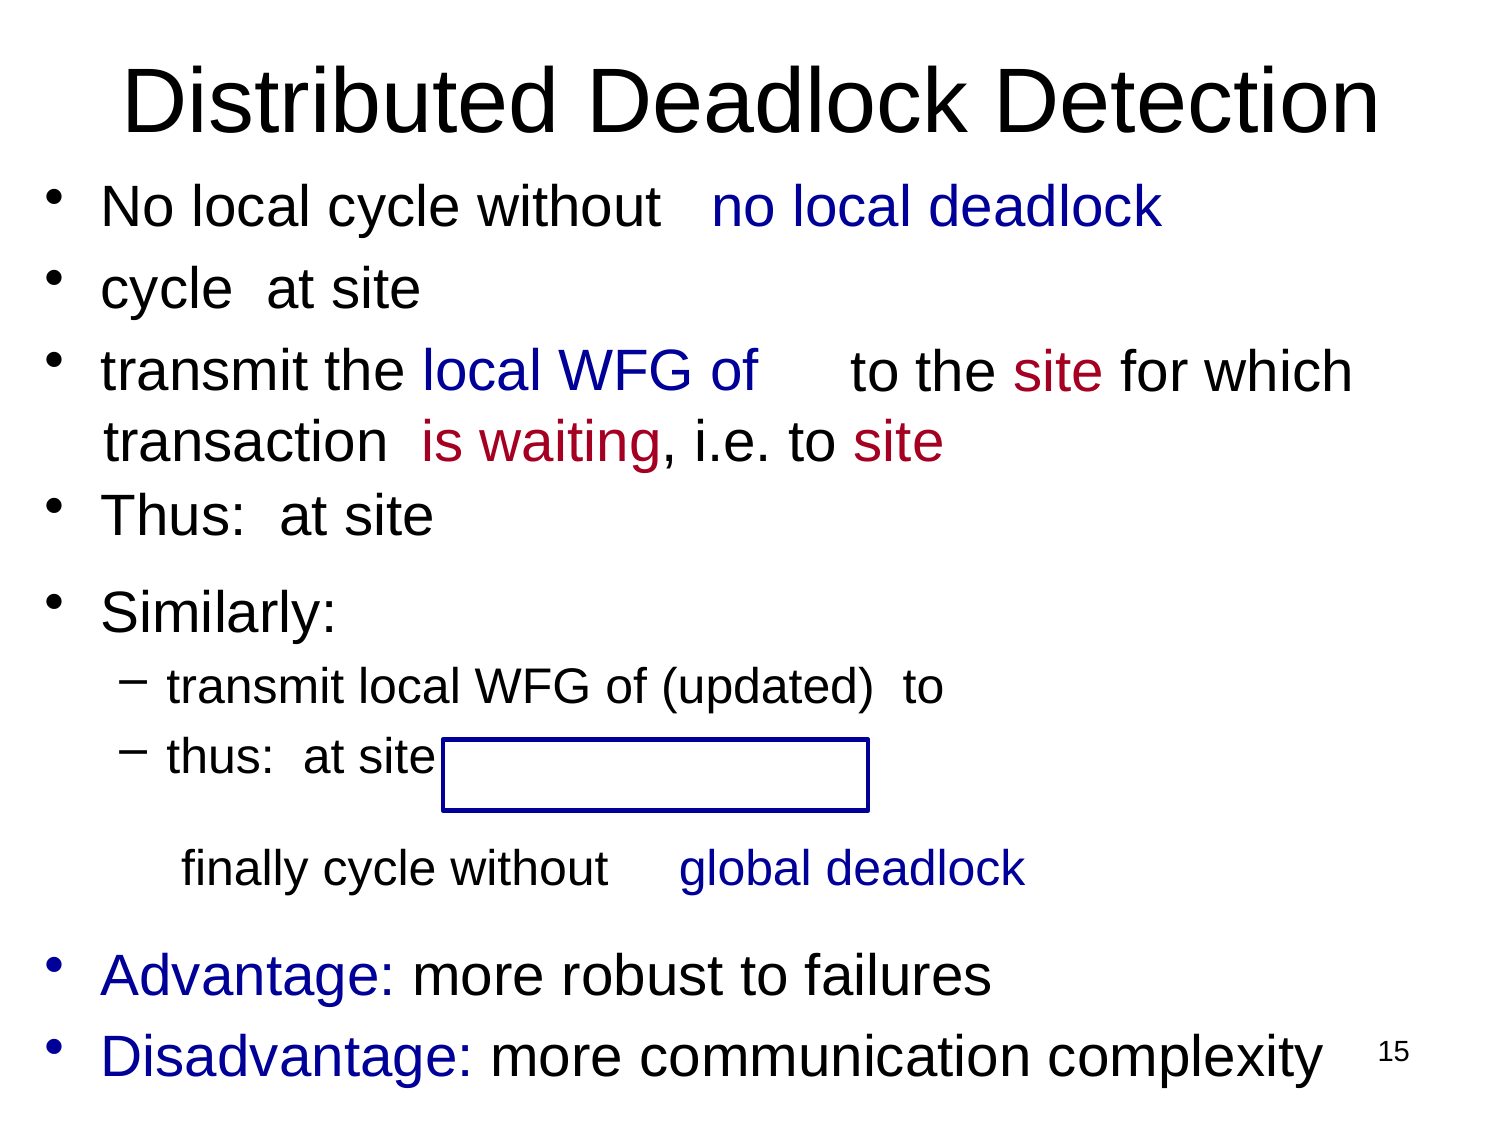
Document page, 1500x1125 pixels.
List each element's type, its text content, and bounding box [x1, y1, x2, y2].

text_box [442, 739, 869, 811]
slide_number 15 [1326, 1024, 1425, 1103]
text_box Distributed Deadlock Detection [76, 30, 1427, 161]
